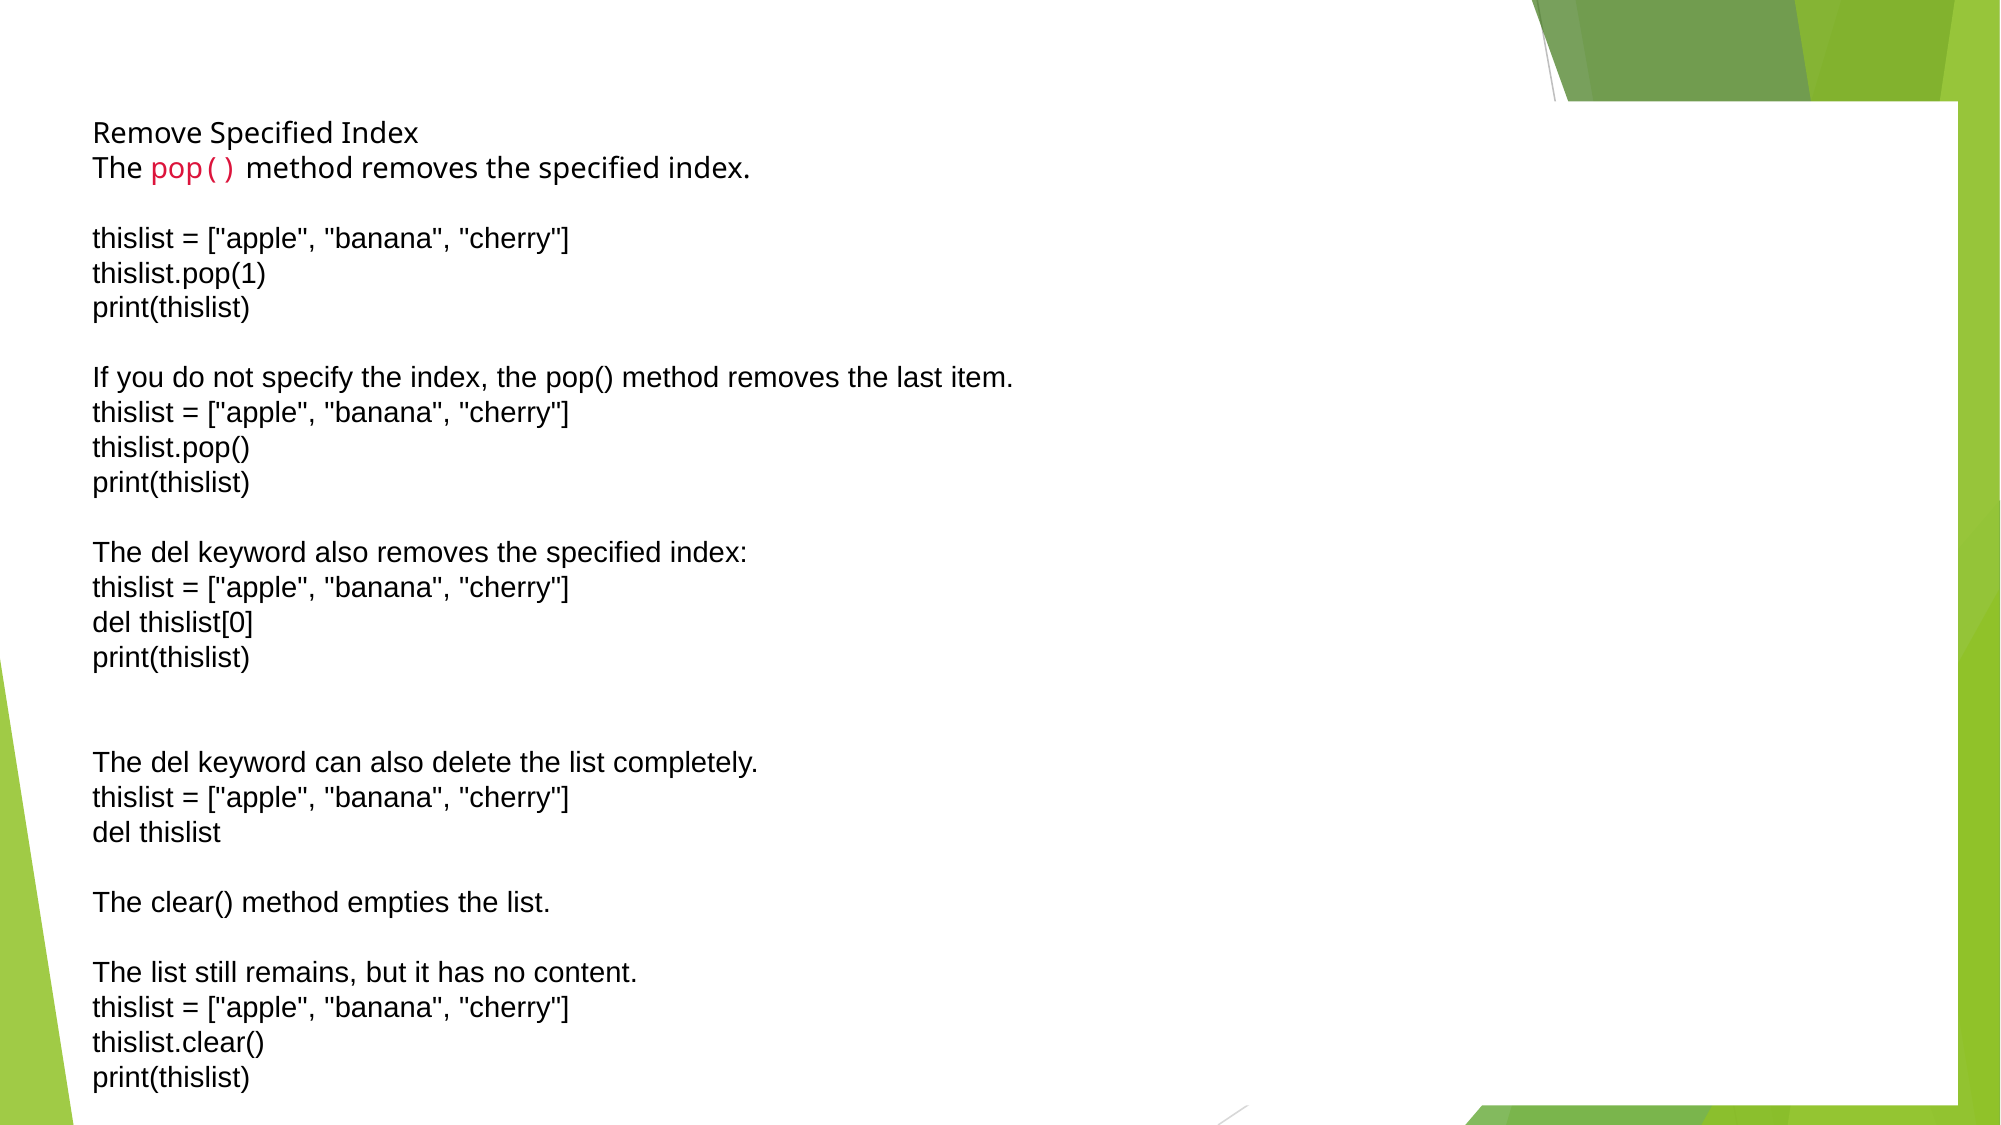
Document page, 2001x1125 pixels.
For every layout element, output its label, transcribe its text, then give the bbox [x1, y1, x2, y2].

list Remove Specified Index The pop() method removes the specified index. thislist = ["apple", "banana", "cherry"] thislist.pop(1) print(thislist) If you do not specify the index, the pop() method removes the last item. thislist = ["apple", "banana", "cherry"] thislist.pop() print(thislist) The del keyword also removes the specified index: thislist = ["apple", "banana", "cherry"] del thislist[0] print(thislist) The del keyword can also delete the list completely. thislist = ["apple", "banana", "cherry"] del thislist The clear() method empties the list. The list still remains, but it has no content. thislist = ["apple", "banana", "cherry"] thislist.clear() print(thislist) [92, 101, 1958, 1106]
